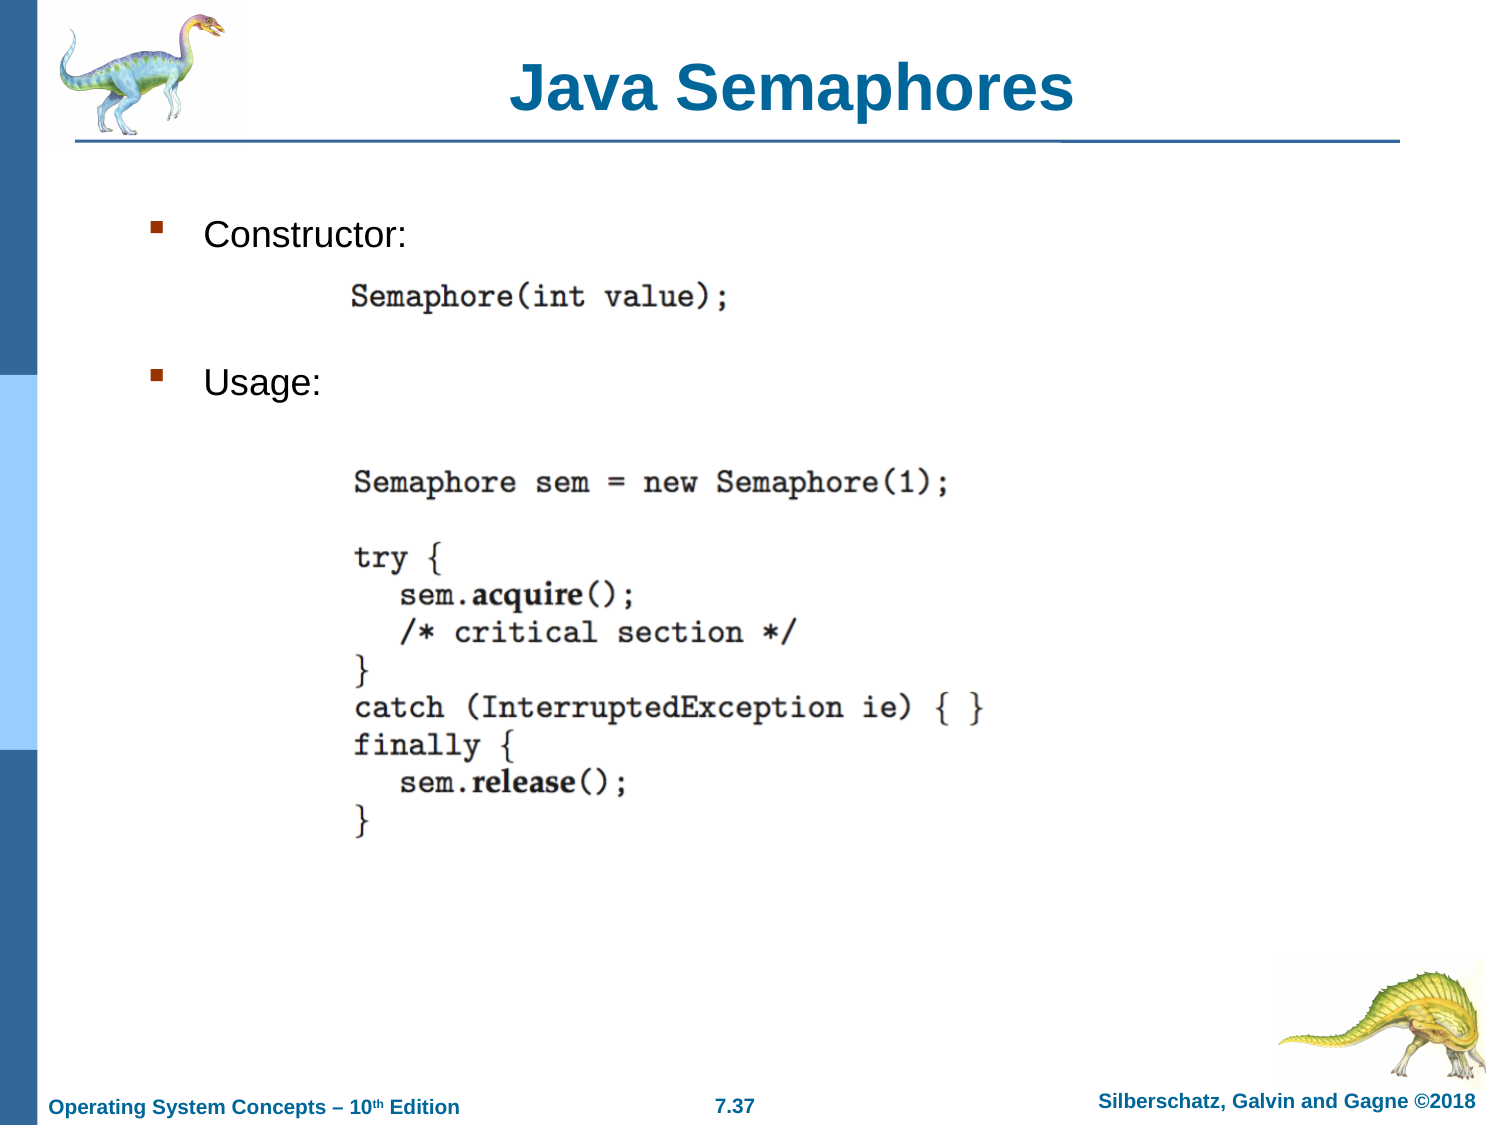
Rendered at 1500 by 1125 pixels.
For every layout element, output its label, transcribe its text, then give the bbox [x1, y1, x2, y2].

picture [46, 0, 243, 149]
picture [1275, 959, 1486, 1090]
list Constructor: Usage: [132, 202, 1400, 946]
picture [324, 264, 751, 332]
picture [313, 446, 1108, 866]
title Java Semaphores [160, 36, 1425, 132]
